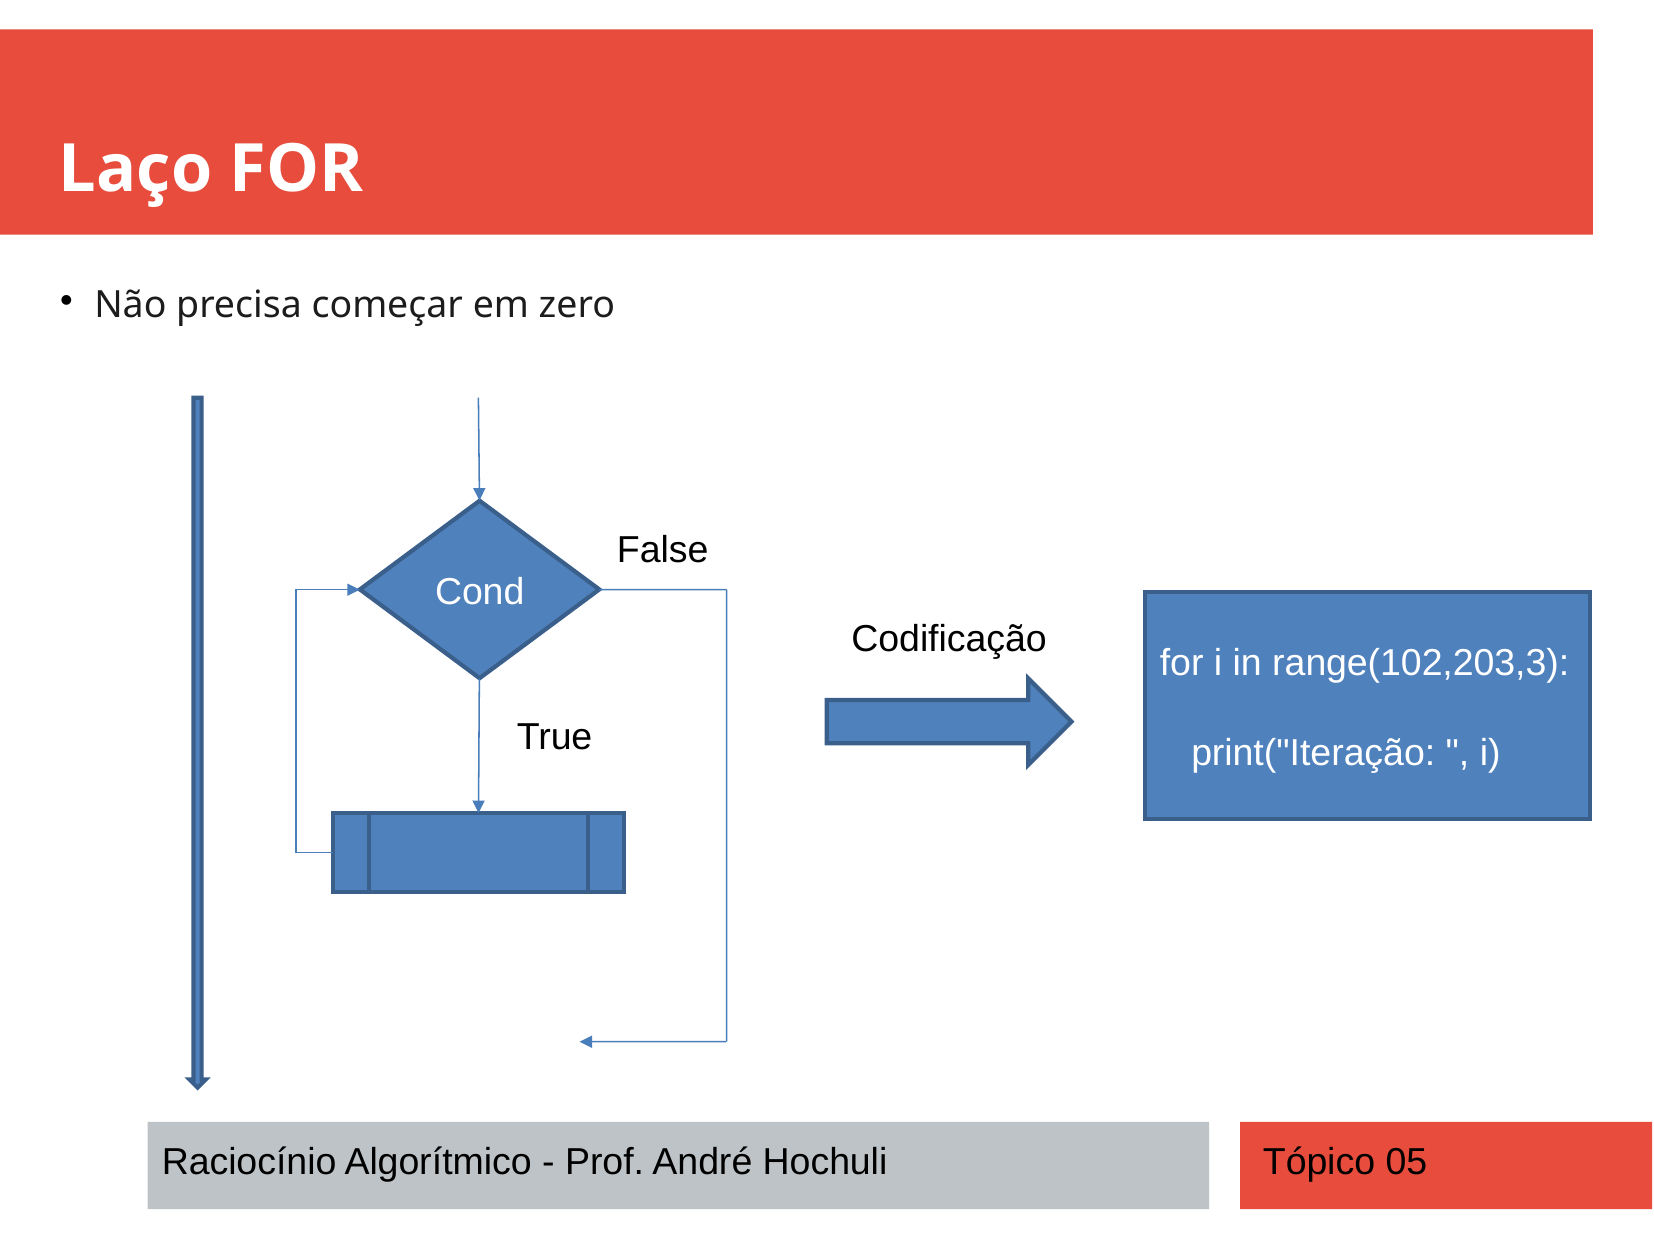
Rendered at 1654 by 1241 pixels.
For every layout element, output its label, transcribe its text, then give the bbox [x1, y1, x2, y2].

text_box [295, 583, 360, 853]
text_box [331, 811, 626, 894]
text_box [184, 395, 211, 1091]
text_box for i in range(102,203,3): print("Iteração: ", i) [1143, 590, 1592, 821]
text_box [579, 1035, 727, 1048]
text_box Raciocínio Algorítmico - Prof. André Hochuli [147, 1129, 1204, 1188]
text_box Não precisa começar em zero [58, 279, 1564, 1046]
text_box Codificação [836, 606, 1062, 667]
text_box [824, 673, 1075, 770]
text_box [473, 397, 486, 501]
text_box [472, 678, 485, 813]
text_box Tópico 05 [1248, 1129, 1622, 1188]
text_box False [602, 517, 724, 578]
text_box Laço FOR [58, 58, 1593, 206]
text_box Cond [358, 499, 601, 680]
text_box True [502, 704, 608, 765]
